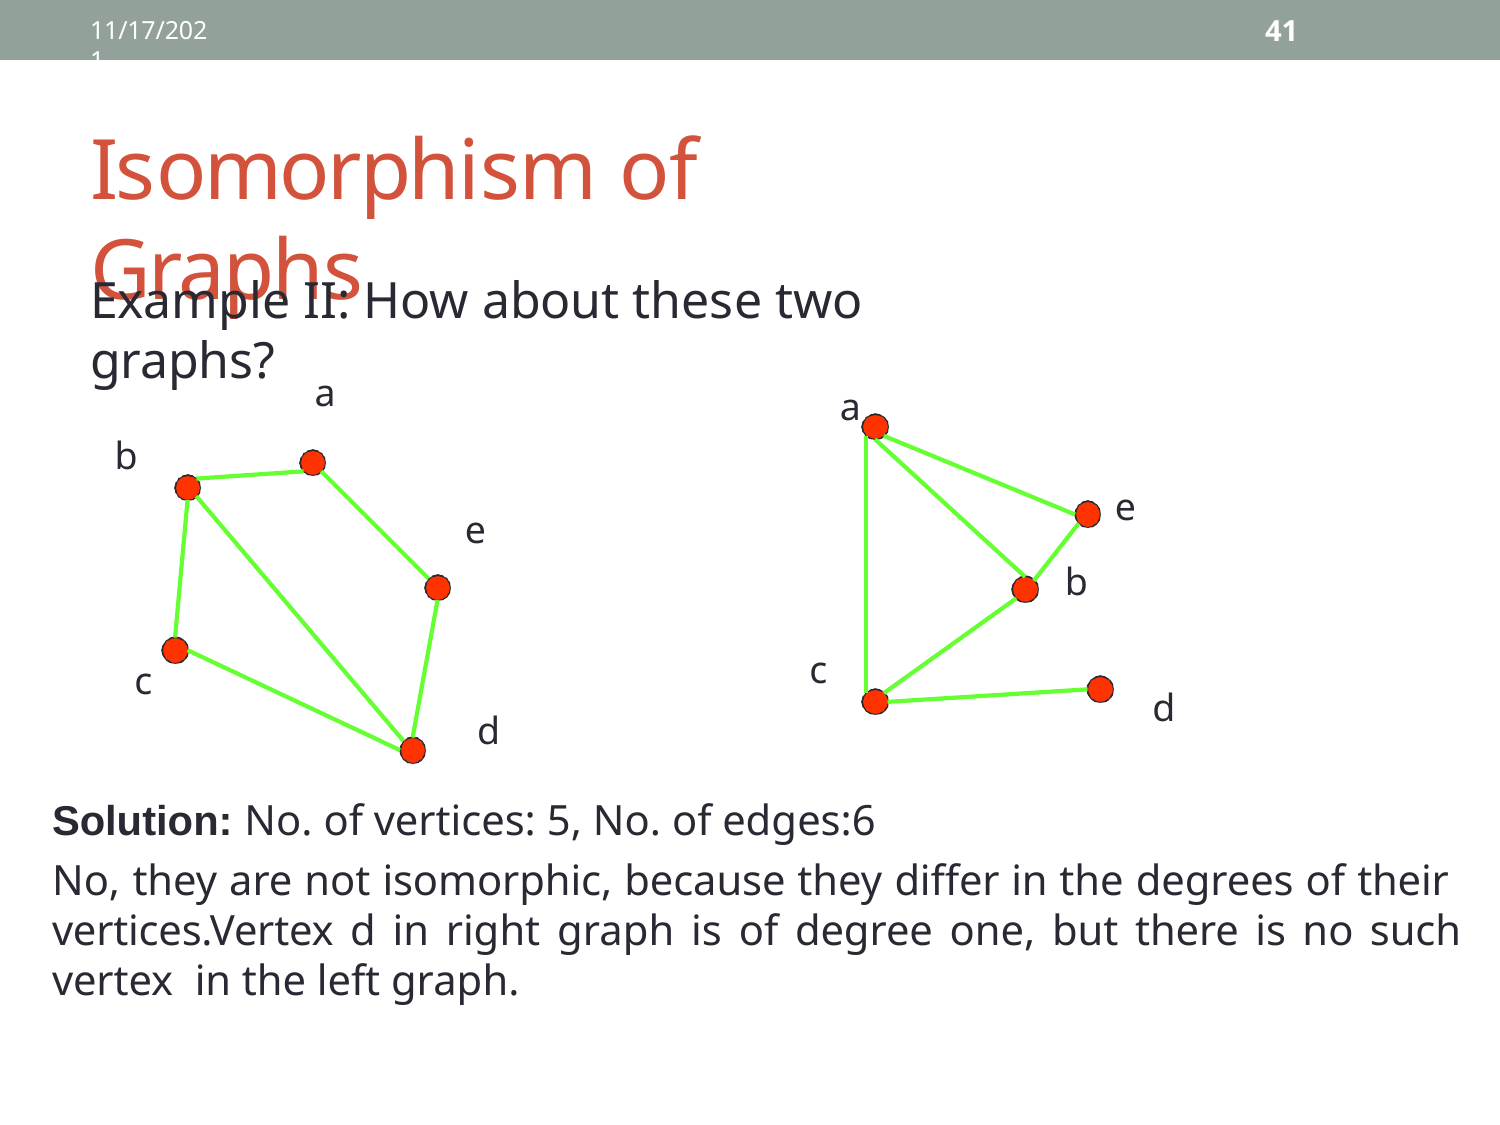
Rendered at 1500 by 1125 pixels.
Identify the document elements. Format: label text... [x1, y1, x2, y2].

text_box b [112, 429, 138, 477]
text_box c [807, 643, 831, 691]
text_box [161, 448, 451, 764]
text_box e [462, 504, 488, 552]
text_box c [132, 654, 156, 702]
text_box 11/17/2021 [87, 12, 221, 75]
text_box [861, 413, 1114, 716]
title Isomorphism of Graphs [87, 114, 918, 266]
text_box d [1150, 681, 1176, 729]
text_box a [837, 381, 863, 429]
text_box Example II: How about these two graphs? [87, 266, 1018, 389]
text_box Solution: No. of vertices: 5, No. of edges:6 No, they are not isomorphic, because they differ in the degrees of their vertices.Vertex d in right graph is of degree one, but there is no such vertex in the left graph. [50, 781, 1462, 1004]
text_box d [475, 704, 501, 752]
text_box a [312, 367, 338, 415]
text_box e [1119, 481, 1138, 529]
text_box 41 [1263, 10, 1305, 48]
